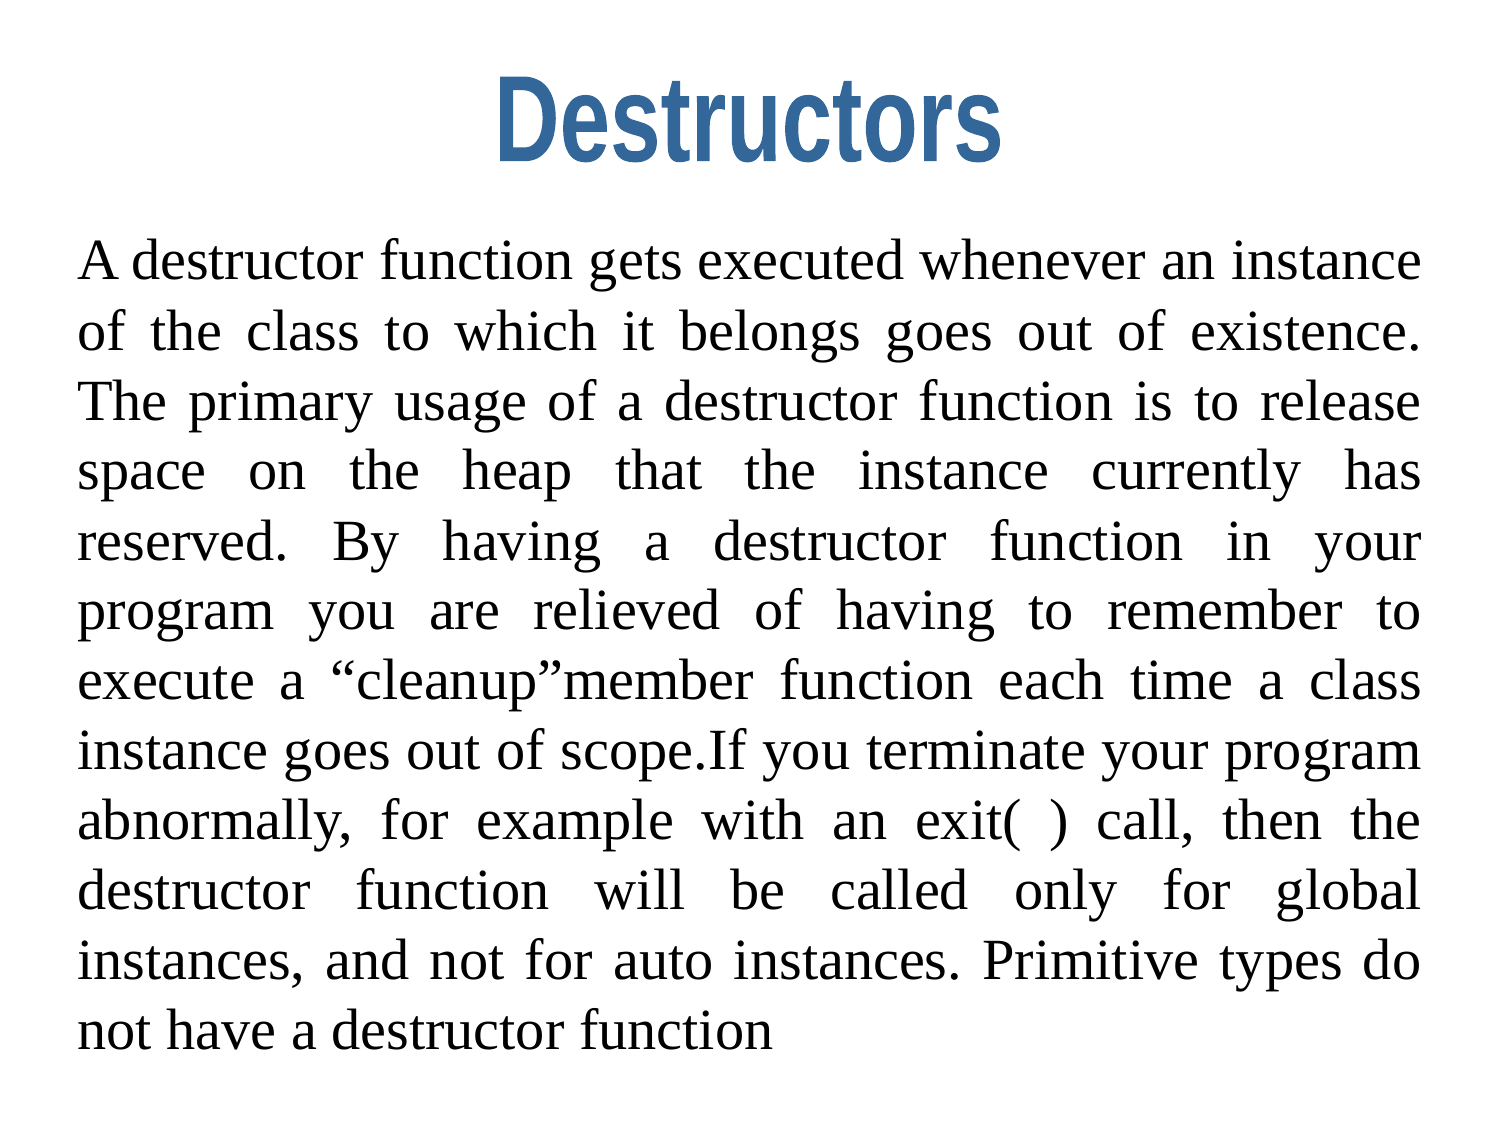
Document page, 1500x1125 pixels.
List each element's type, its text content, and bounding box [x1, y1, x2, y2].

text_box A destructor function gets executed whenever an instance of the class to which it belongs goes out of existence. The primary usage of a destructor function is to release space on the heap that the instance currently has reserved. By having a destructor function in your program you are relieved of having to remember to execute a “cleanup”member function each time a class instance goes out of scope.If you terminate your program abnormally, for example with an exit( ) call, then the destructor function will be called only for global instances, and not for auto instances. Primitive types do not have a destructor function [62, 214, 1438, 1069]
